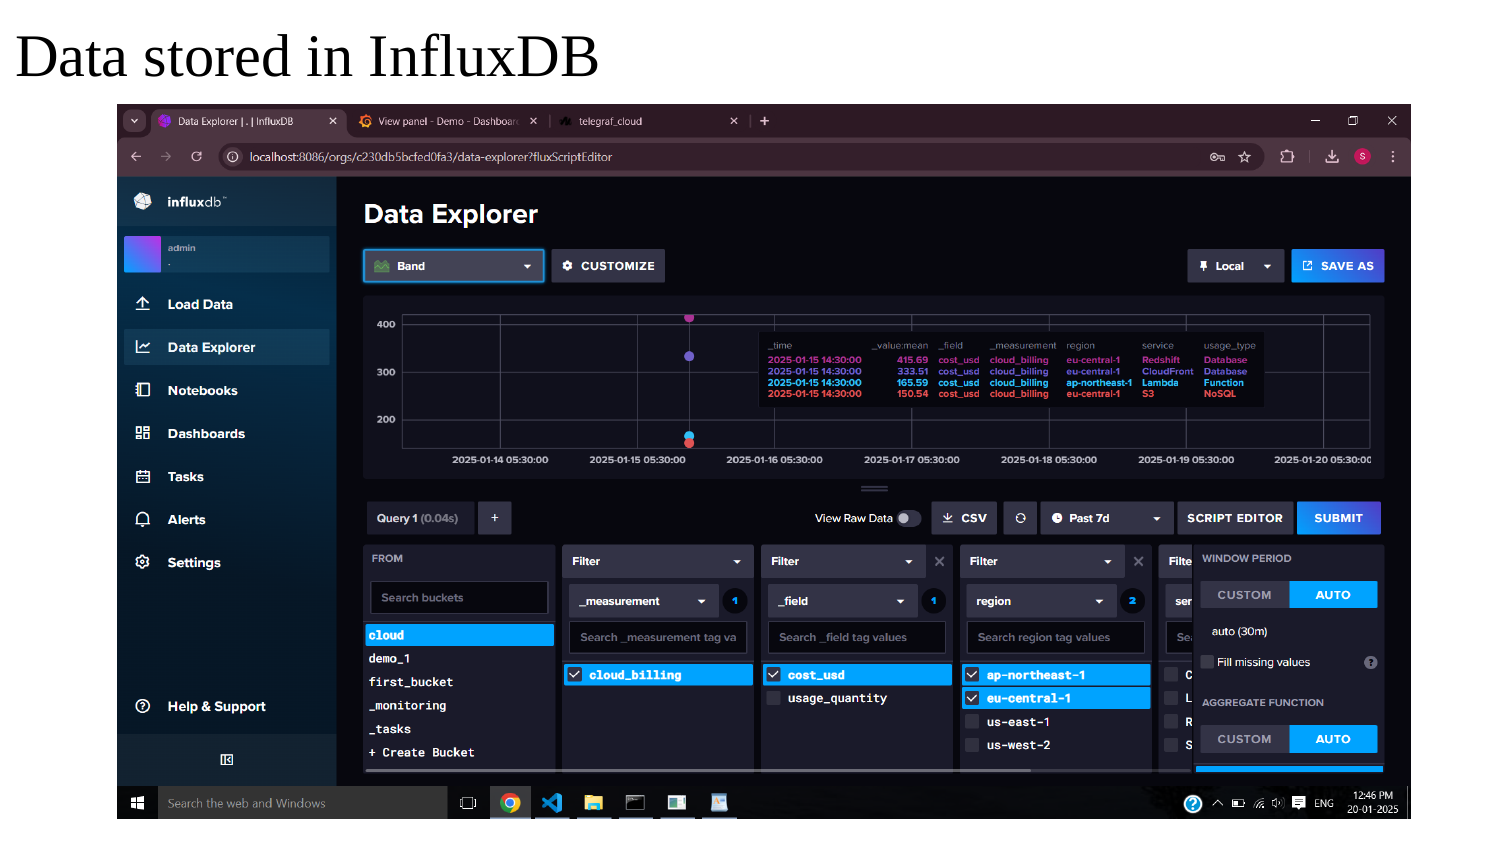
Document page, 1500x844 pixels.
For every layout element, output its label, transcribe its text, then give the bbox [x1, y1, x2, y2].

title Data stored in InfluxDB [0, 0, 708, 105]
picture [117, 103, 1411, 819]
